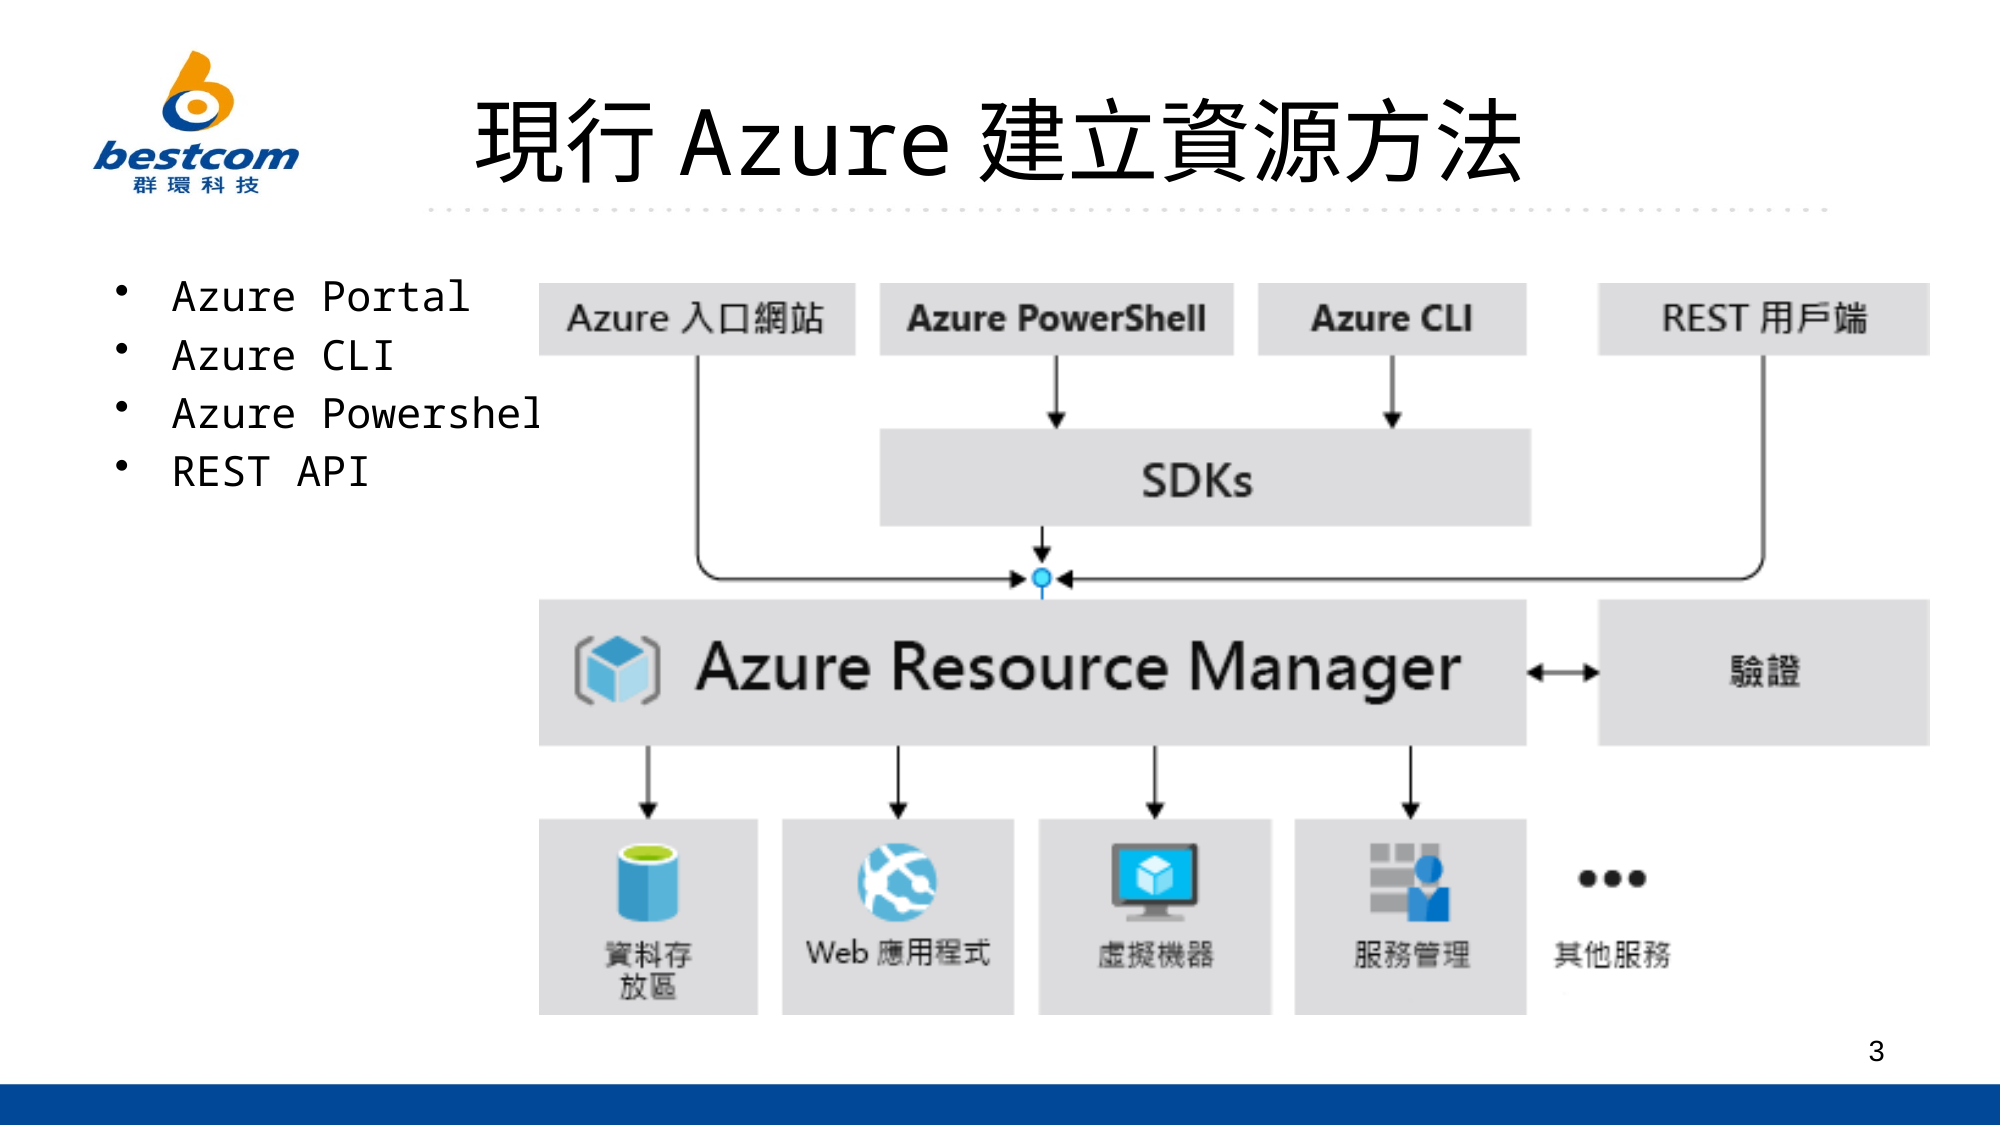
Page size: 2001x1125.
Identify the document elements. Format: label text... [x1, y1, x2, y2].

slide_number 3 [1433, 1024, 1900, 1103]
picture [0, 7, 2000, 1125]
list Azure Portal Azure CLI Azure Powershell REST API [99, 262, 1900, 1006]
title 現行Azure建立資源方法 [99, 45, 1900, 233]
